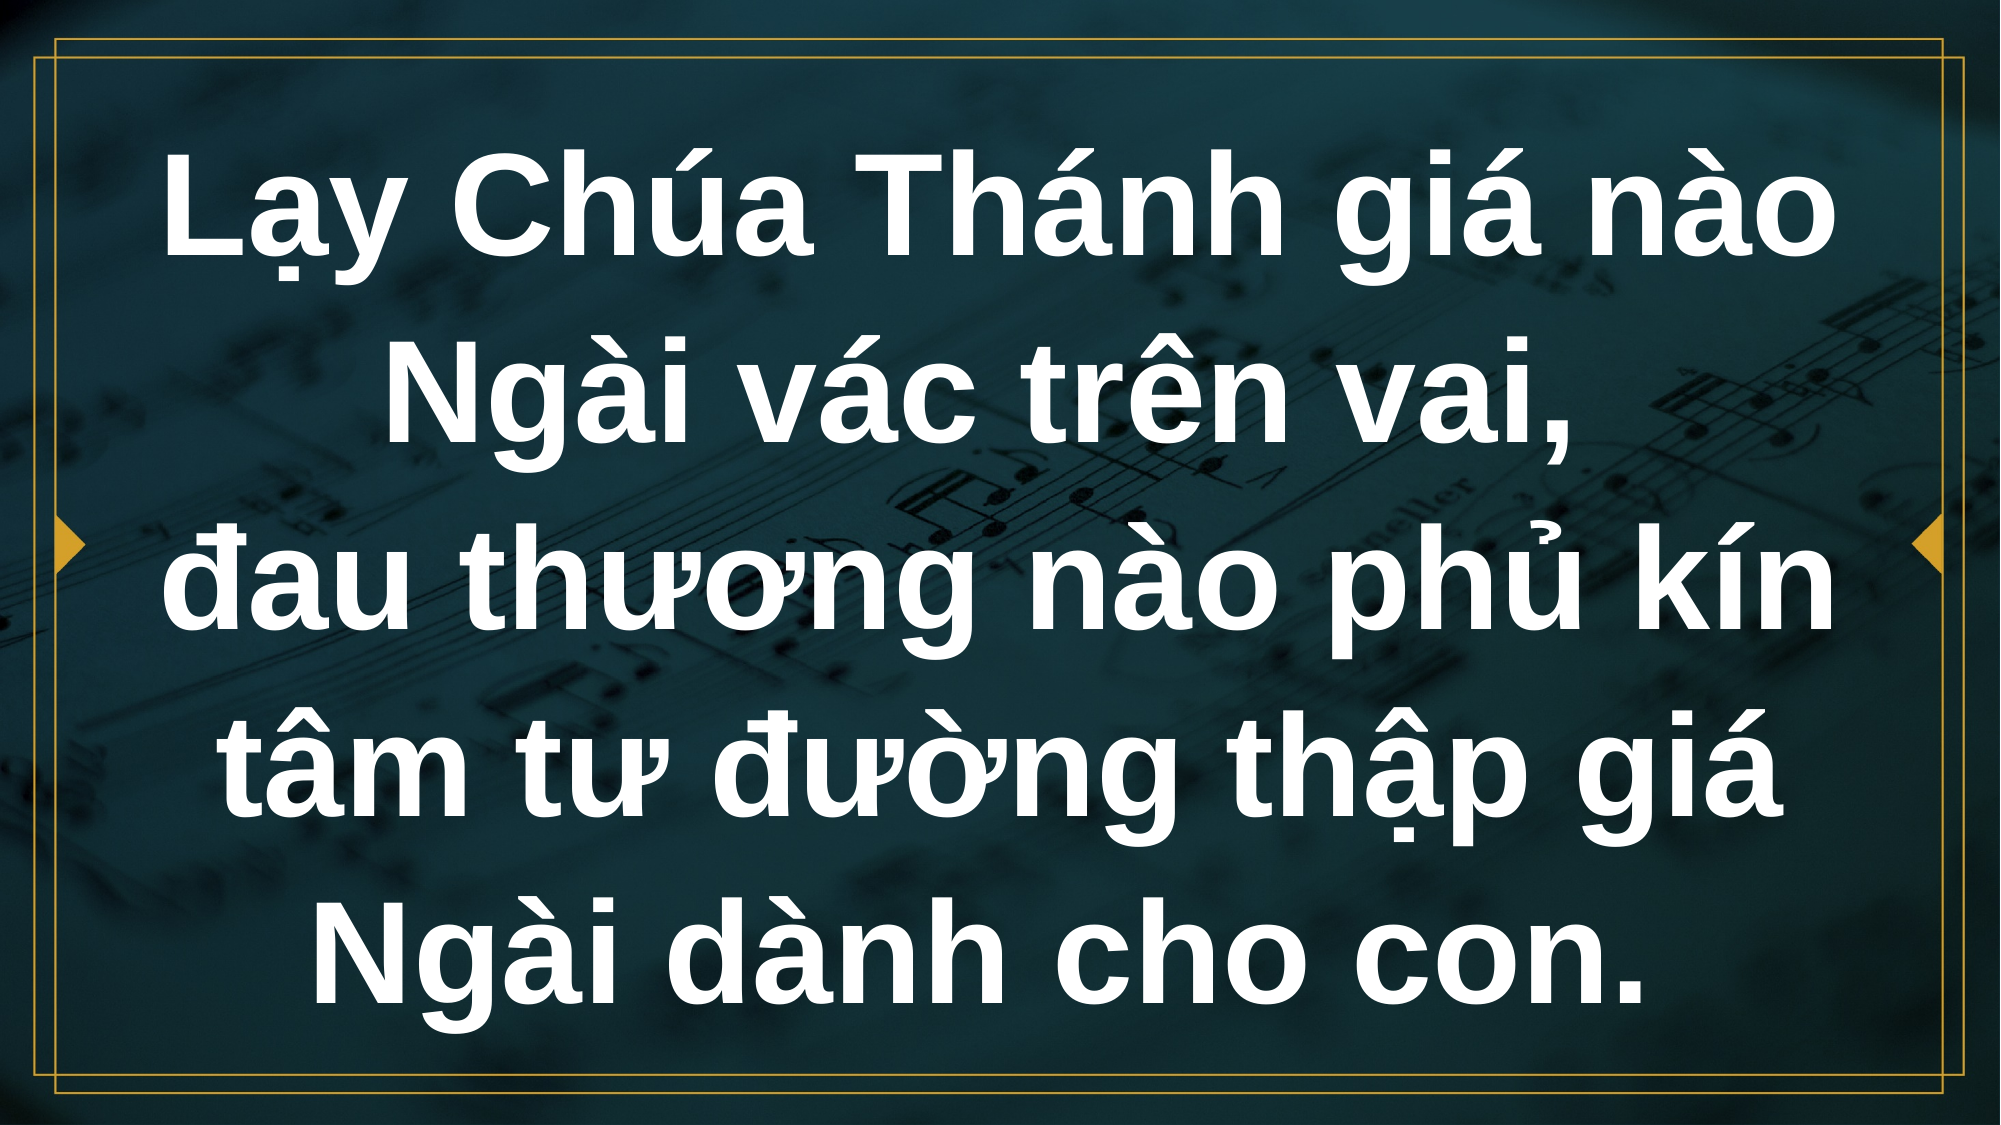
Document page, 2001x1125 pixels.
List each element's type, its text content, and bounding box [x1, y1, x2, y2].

picture [0, 0, 2000, 1125]
title Lạy Chúa Thánh giá nào Ngài vác trên vai, đau thương nào phủ kín tâm tư đường thập giá Ngài dành cho con. [55, 53, 1945, 1077]
